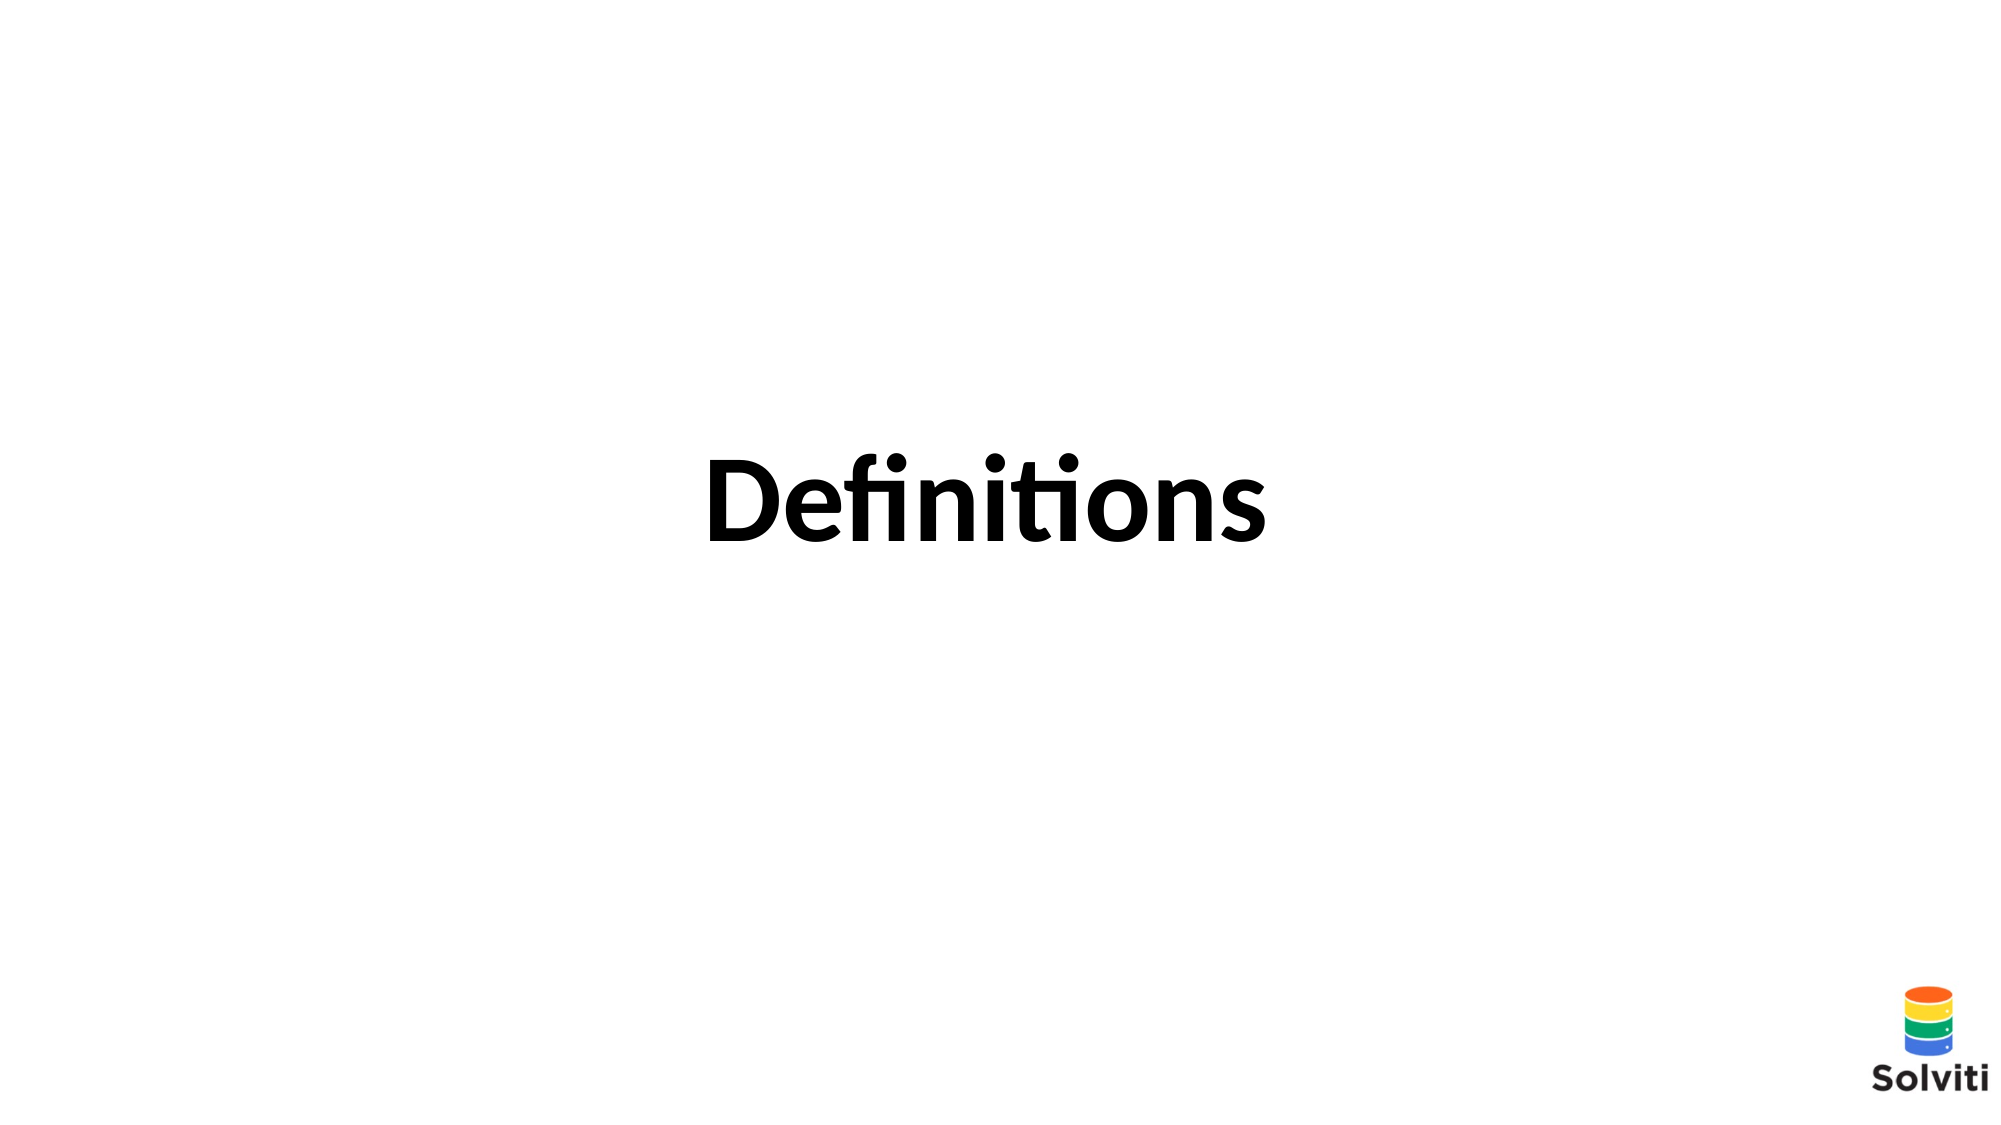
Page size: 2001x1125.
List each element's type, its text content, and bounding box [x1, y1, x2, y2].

title Definitions [249, 184, 1750, 576]
picture [1862, 970, 2000, 1105]
